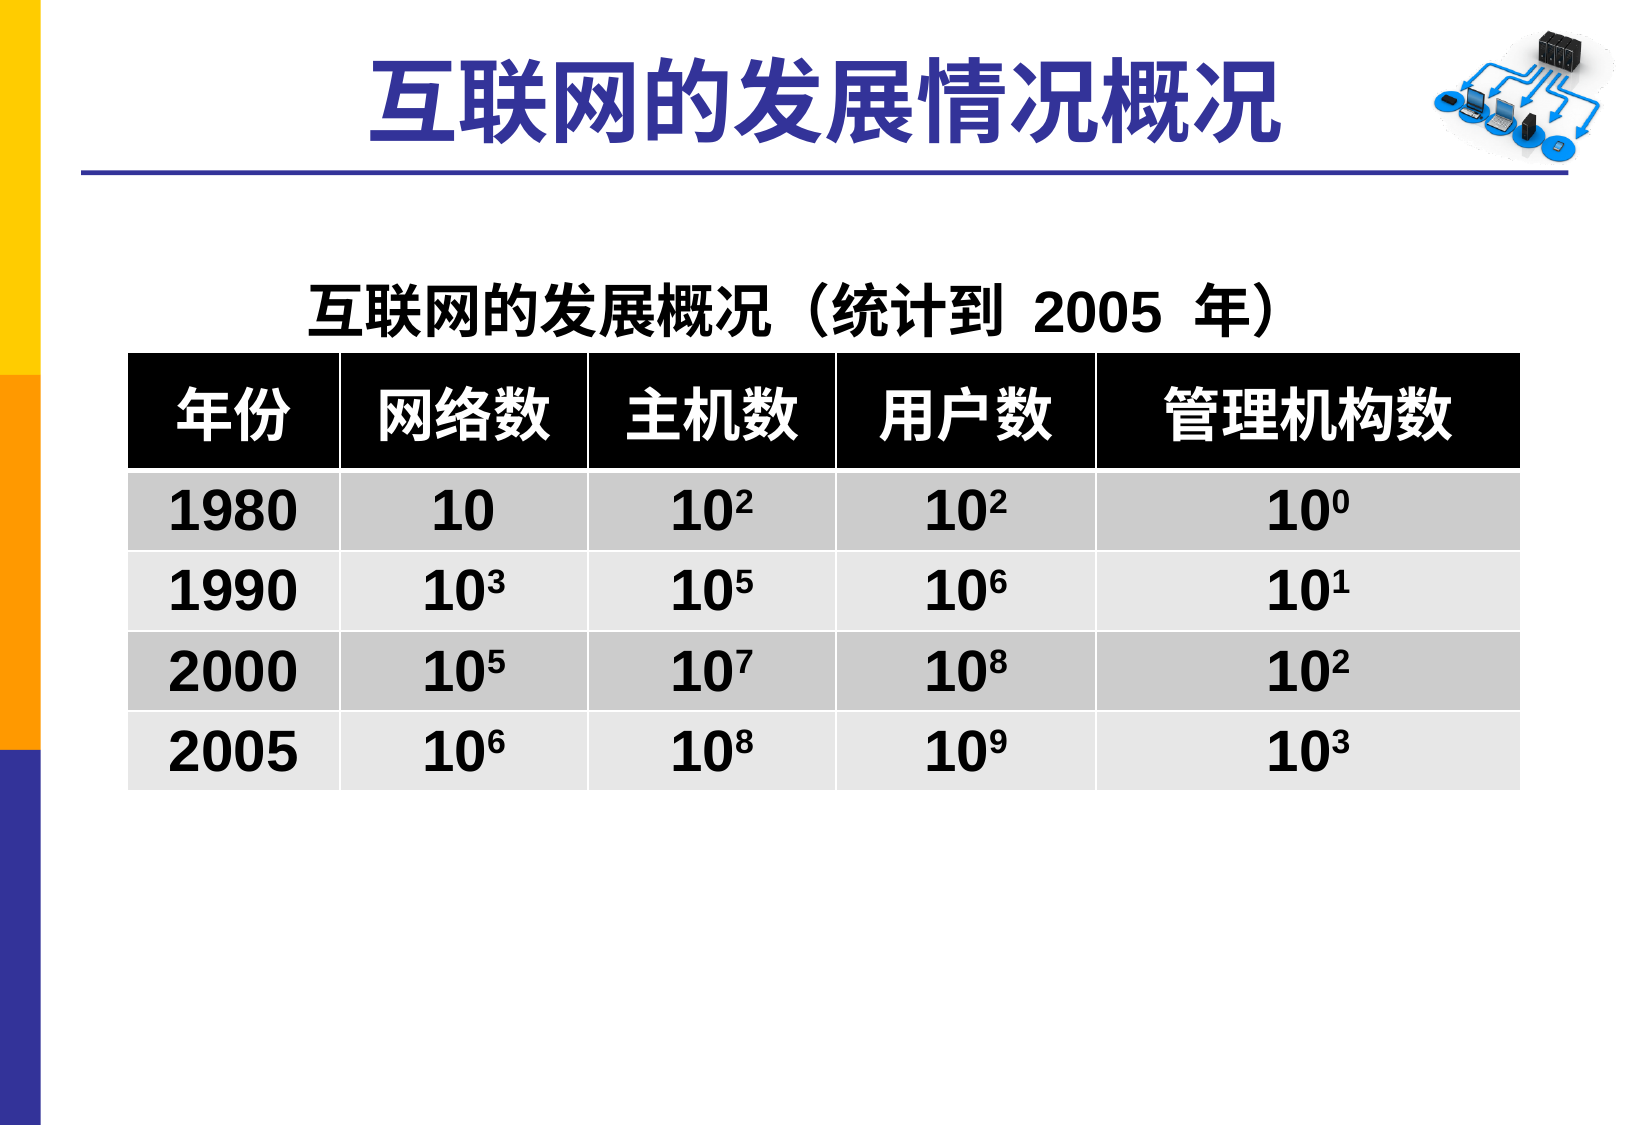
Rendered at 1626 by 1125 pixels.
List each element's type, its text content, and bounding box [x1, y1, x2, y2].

table_header 网络数 [341, 353, 587, 468]
table_cell 100 [1097, 473, 1520, 550]
title 互联网的发展情况概况 [81, 30, 1569, 161]
table_cell 10 [341, 473, 587, 550]
table_cell 102 [837, 473, 1095, 550]
table_header 管理机构数 [1097, 353, 1520, 468]
table_cell 101 [1097, 552, 1520, 630]
table_cell 107 [589, 632, 835, 710]
table_header 主机数 [589, 353, 835, 468]
text_box 互联网的发展概况（统计到 2005 年） [260, 267, 1356, 352]
picture [1431, 30, 1616, 165]
table_cell 102 [589, 473, 835, 550]
table_cell 1980 [128, 473, 339, 550]
table_cell 105 [589, 552, 835, 630]
table_header 用户数 [837, 353, 1095, 468]
table_cell 102 [1097, 632, 1520, 710]
table_cell 103 [1097, 712, 1520, 790]
table_cell 1990 [128, 552, 339, 630]
table_cell 2000 [128, 632, 339, 710]
table_cell 103 [341, 552, 587, 630]
table_cell 108 [589, 712, 835, 790]
table_cell 2005 [128, 712, 339, 790]
table_cell 109 [837, 712, 1095, 790]
table_cell 108 [837, 632, 1095, 710]
table_header 年份 [128, 353, 339, 468]
table_cell 106 [341, 712, 587, 790]
table_cell 105 [341, 632, 587, 710]
table_cell 106 [837, 552, 1095, 630]
